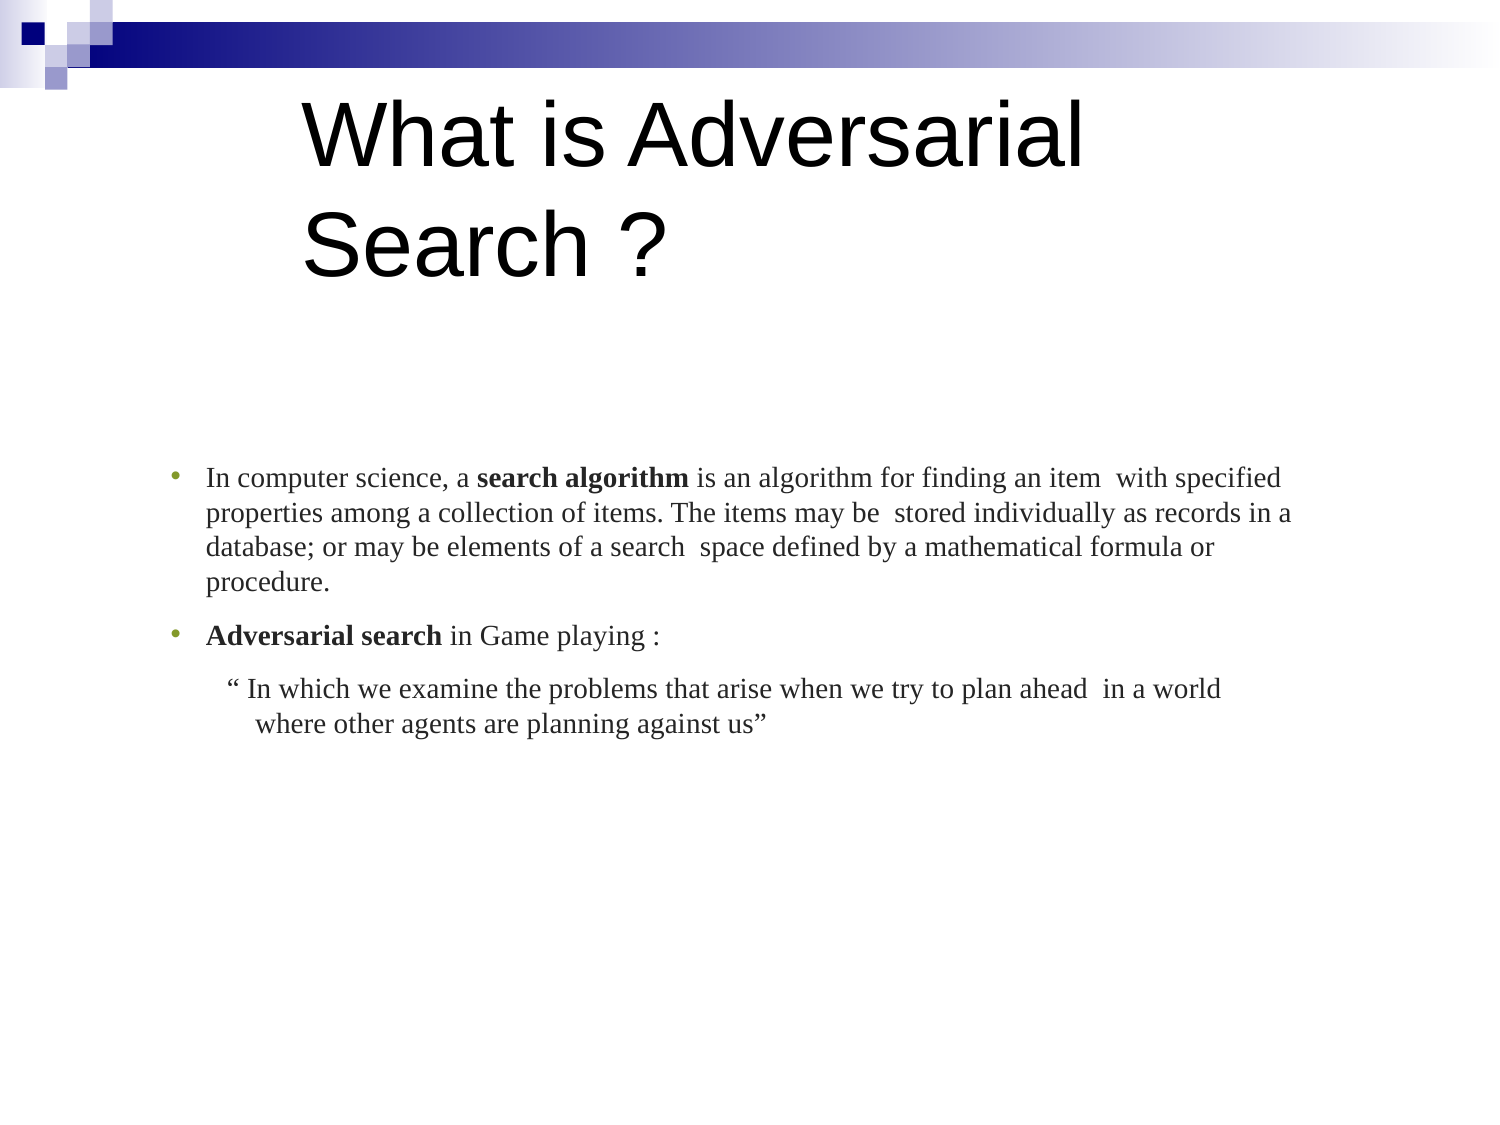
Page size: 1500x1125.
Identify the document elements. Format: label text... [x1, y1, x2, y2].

text_box In computer science, a search algorithm is an algorithm for finding an item with specified properties among a collection of items. The items may be stored individually as records in a database; or may be elements of a search space defined by a mathematical formula or procedure. Adversarial search in Game playing : “ In which we examine the problems that arise when we try to plan ahead in a world where other agents are planning against us” [169, 456, 1320, 740]
title What is Adversarial Search ? [300, 72, 1438, 295]
